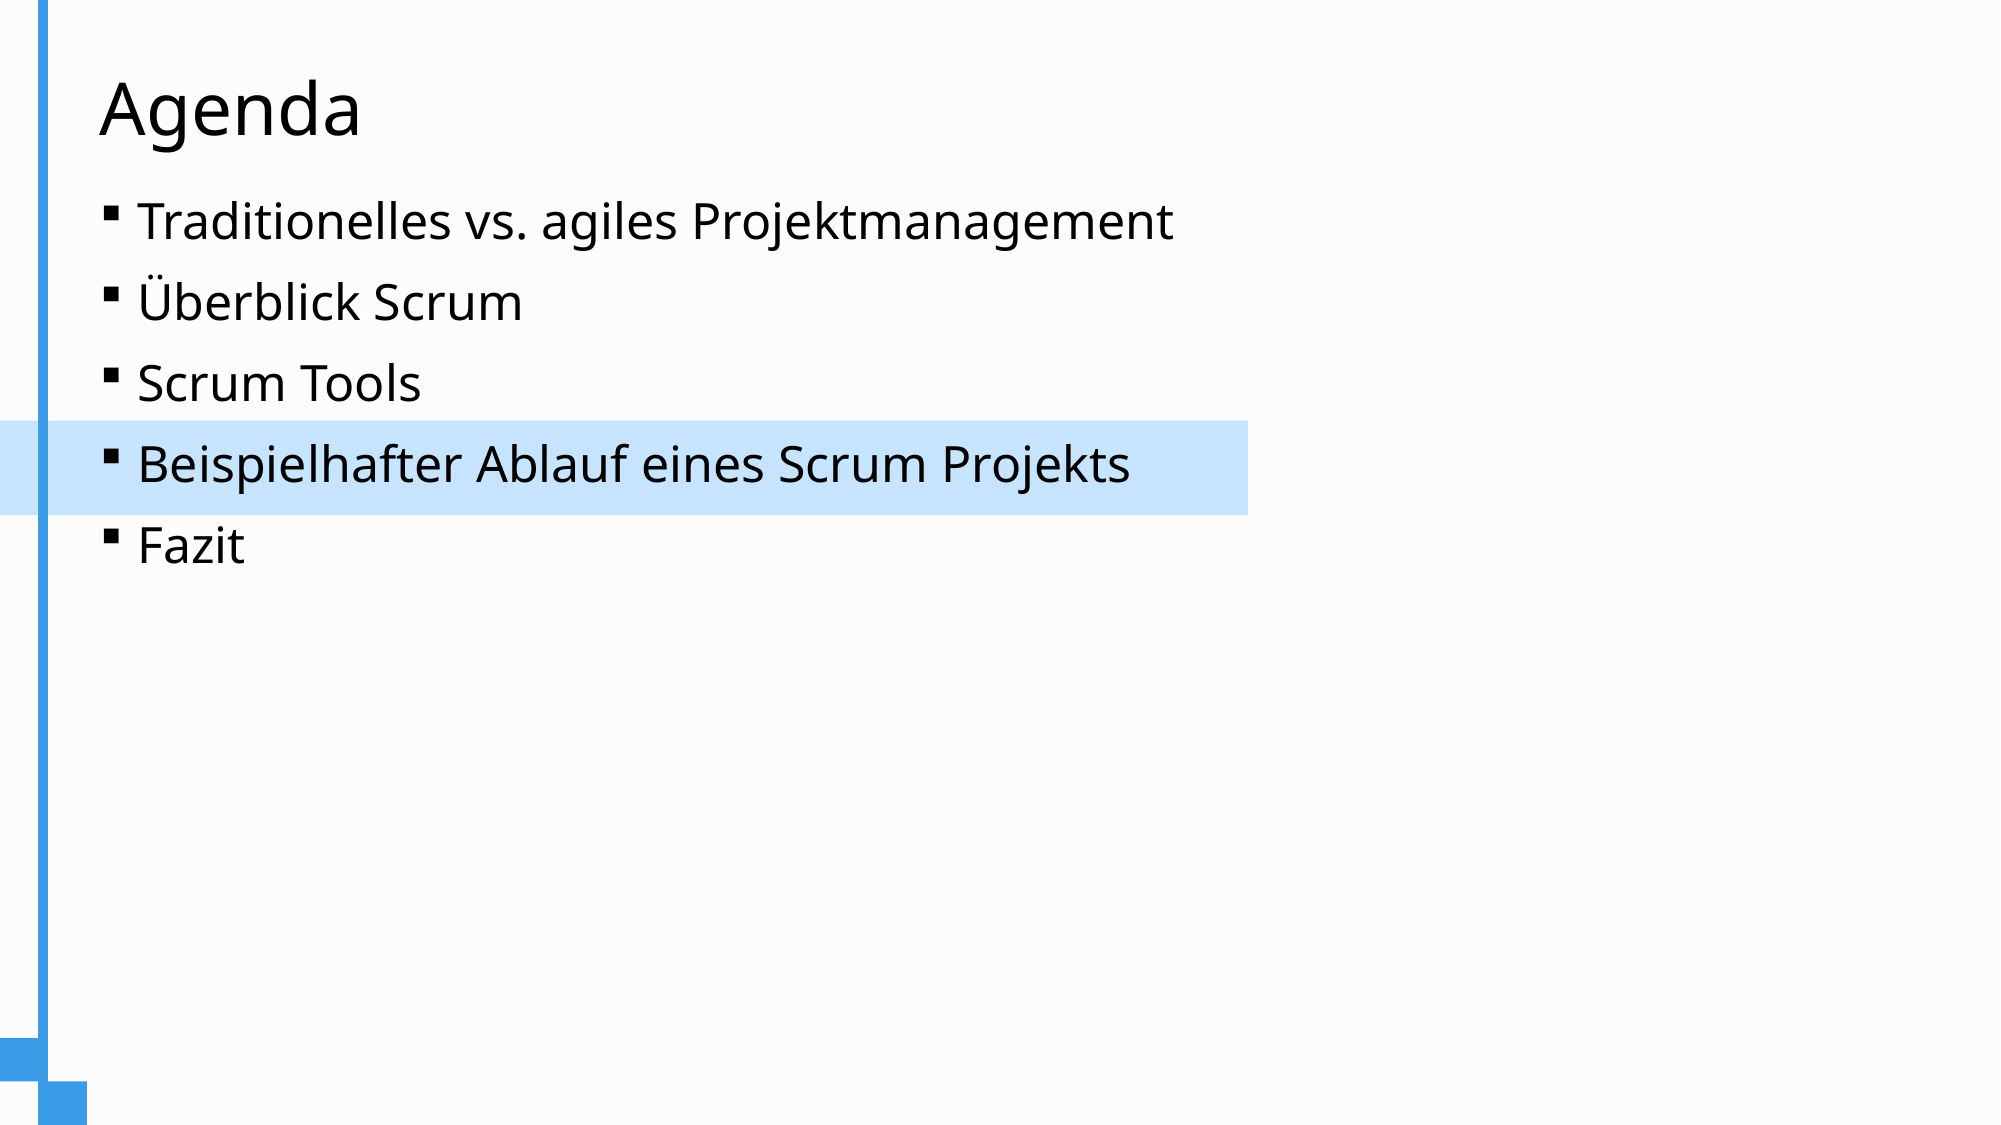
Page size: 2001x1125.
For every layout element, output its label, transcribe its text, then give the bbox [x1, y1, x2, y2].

text_box [48, 420, 84, 516]
text_box [0, 420, 38, 516]
list Traditionelles vs. agiles Projektmanagement Überblick Scrum Scrum Tools Beispielhafter Ablauf eines Scrum Projekts Fazit [84, 182, 1508, 988]
title Agenda [84, 64, 1810, 132]
